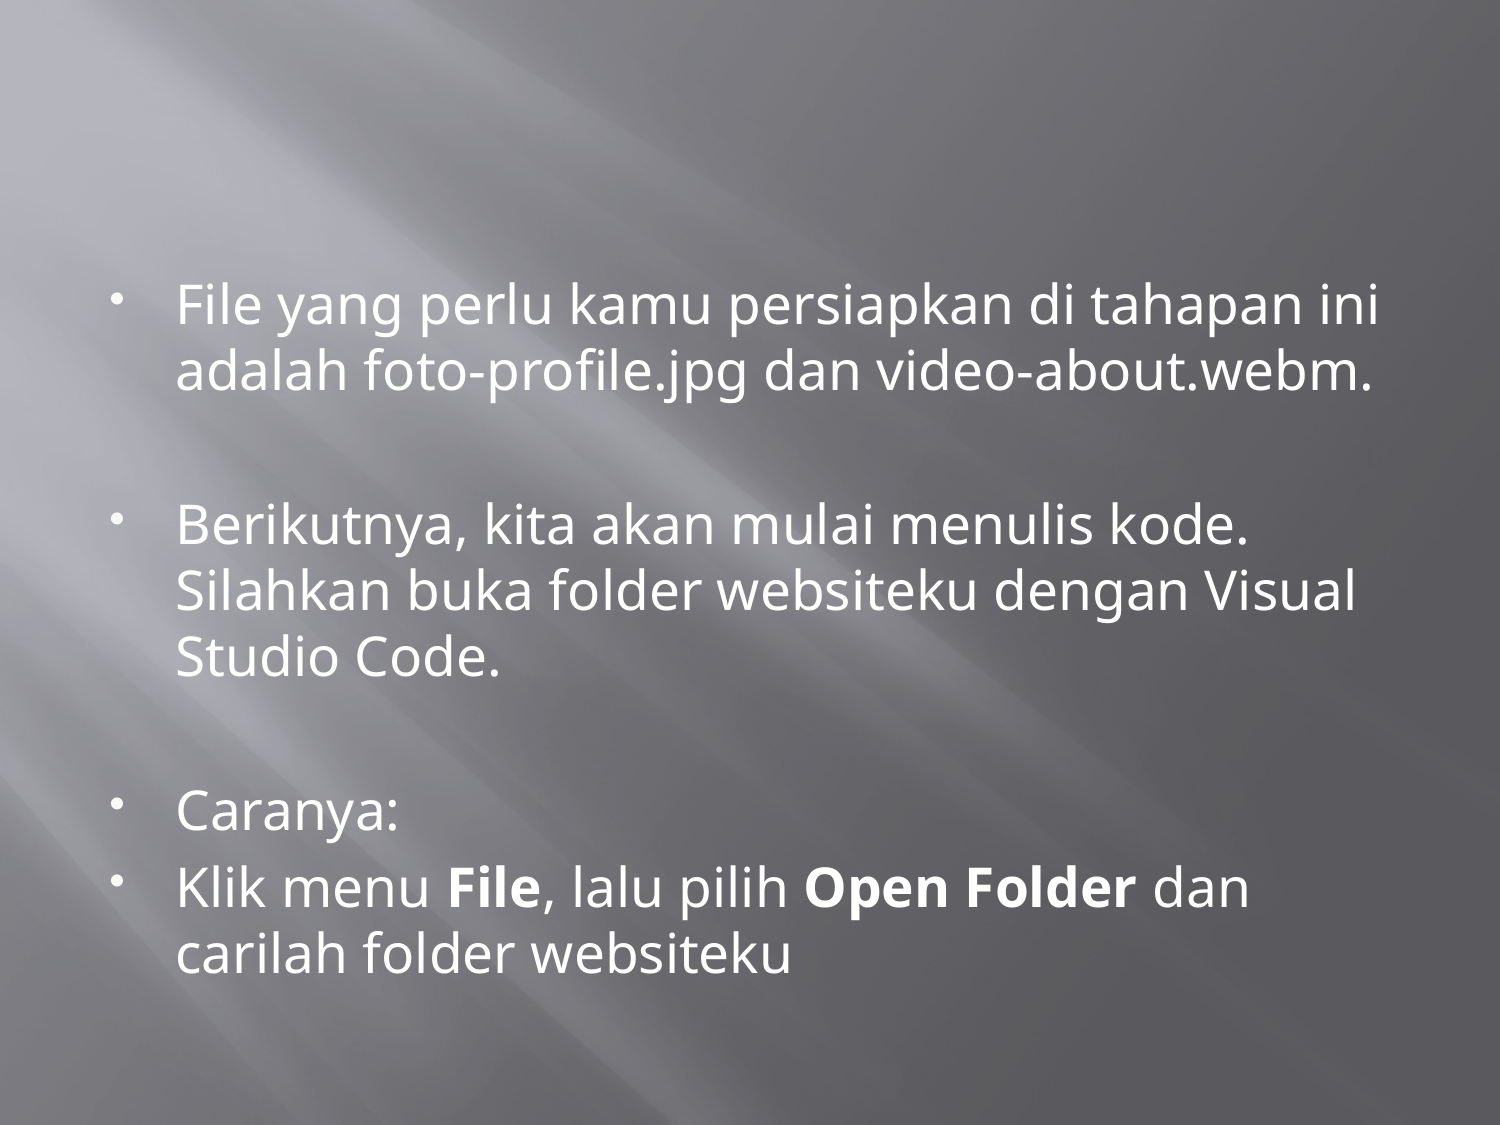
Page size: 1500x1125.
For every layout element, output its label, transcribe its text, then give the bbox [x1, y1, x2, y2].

list File yang perlu kamu persiapkan di tahapan ini adalah foto-profile.jpg dan video-about.webm. Berikutnya, kita akan mulai menulis kode. Silahkan buka folder websiteku dengan Visual Studio Code. Caranya: Klik menu File, lalu pilih Open Folder dan carilah folder websiteku [75, 262, 1425, 1035]
